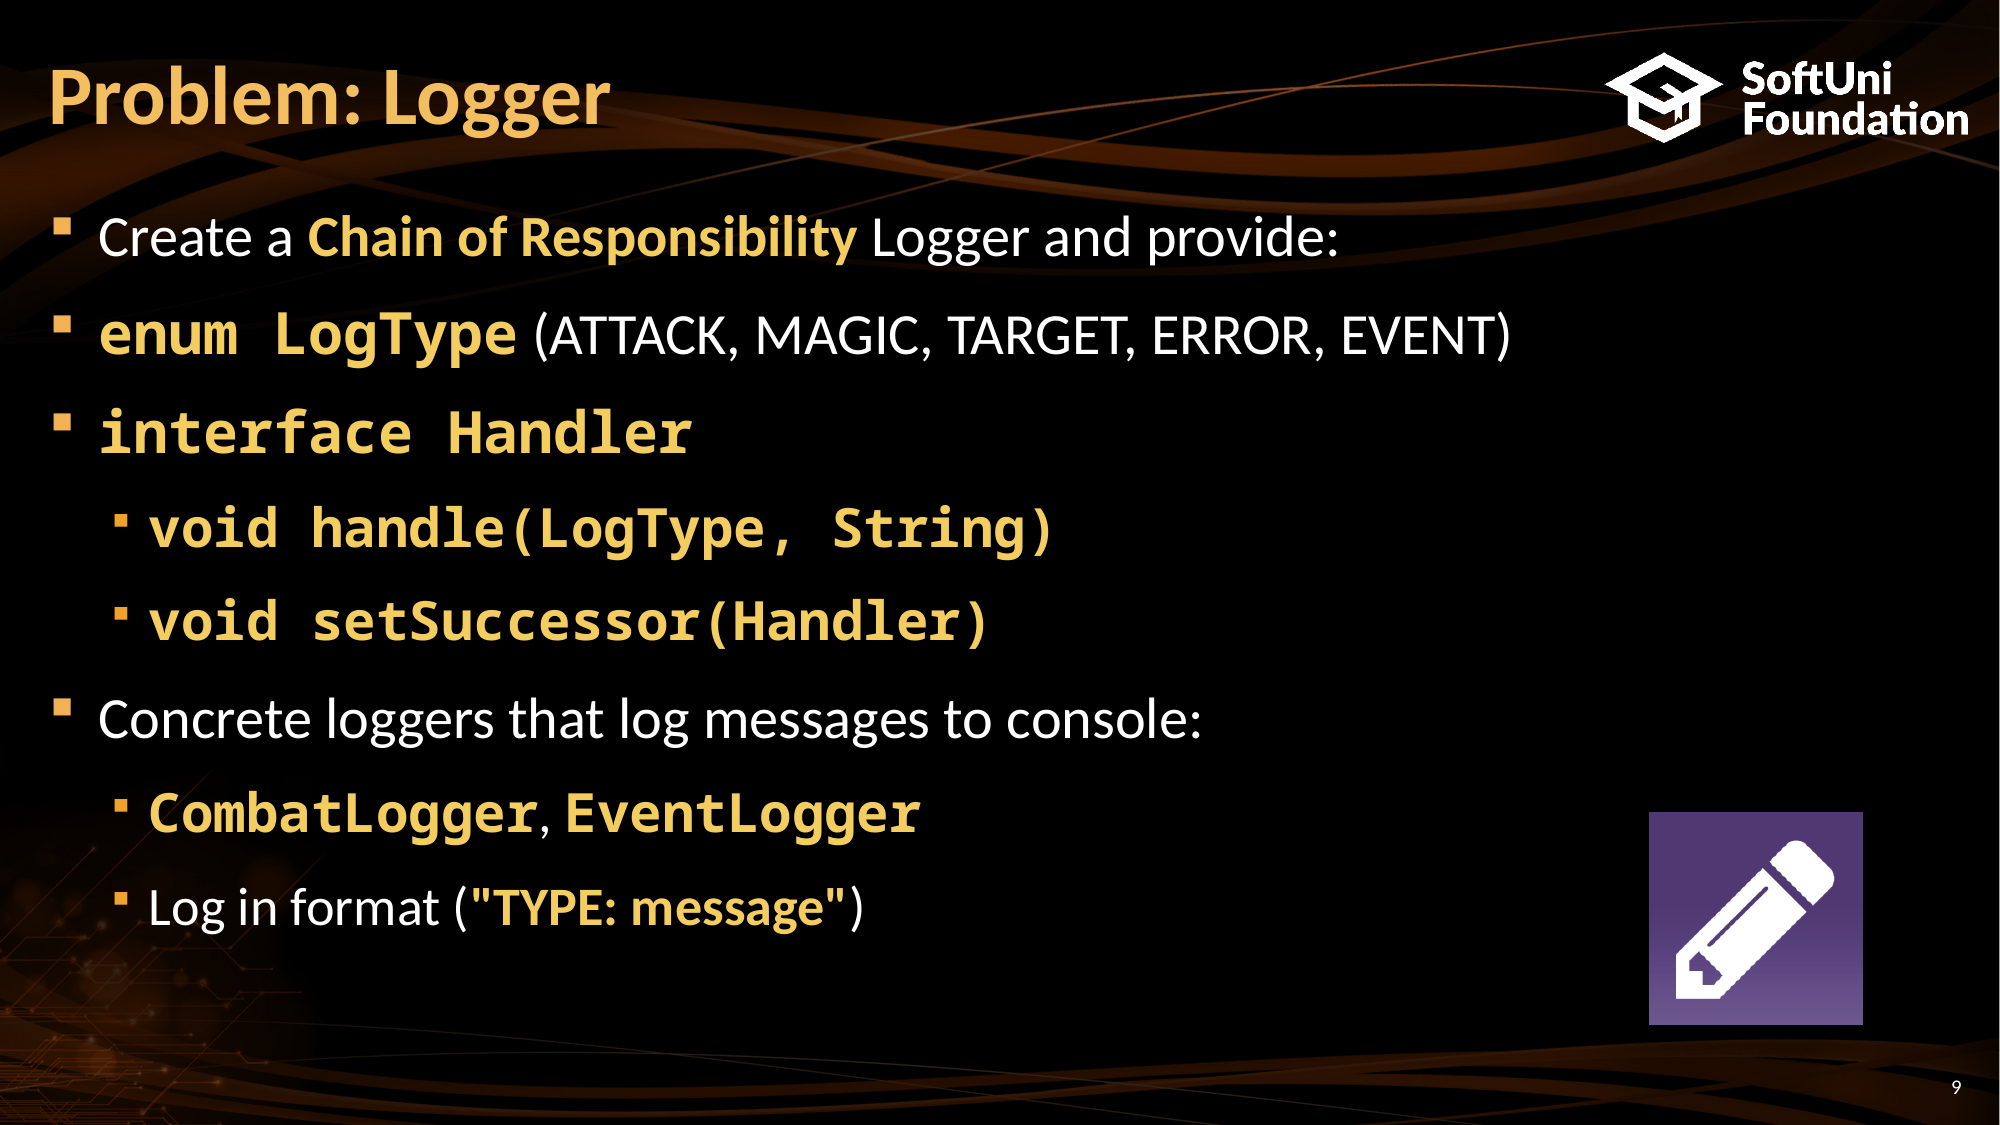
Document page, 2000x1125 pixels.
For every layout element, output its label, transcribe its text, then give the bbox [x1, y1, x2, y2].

picture [0, 0, 2000, 1125]
text_box Create a Chain of Responsibility Logger and provide: enum LogType (ATTACK, MAGIC, TARGET, ERROR, EVENT) interface Handler void handle(LogType, String) void setSuccessor(Handler) Concrete loggers that log messages to console: CombatLogger, EventLogger Log in format ("TYPE: message") [31, 188, 1968, 1103]
text_box Problem: Logger [30, 6, 1602, 189]
